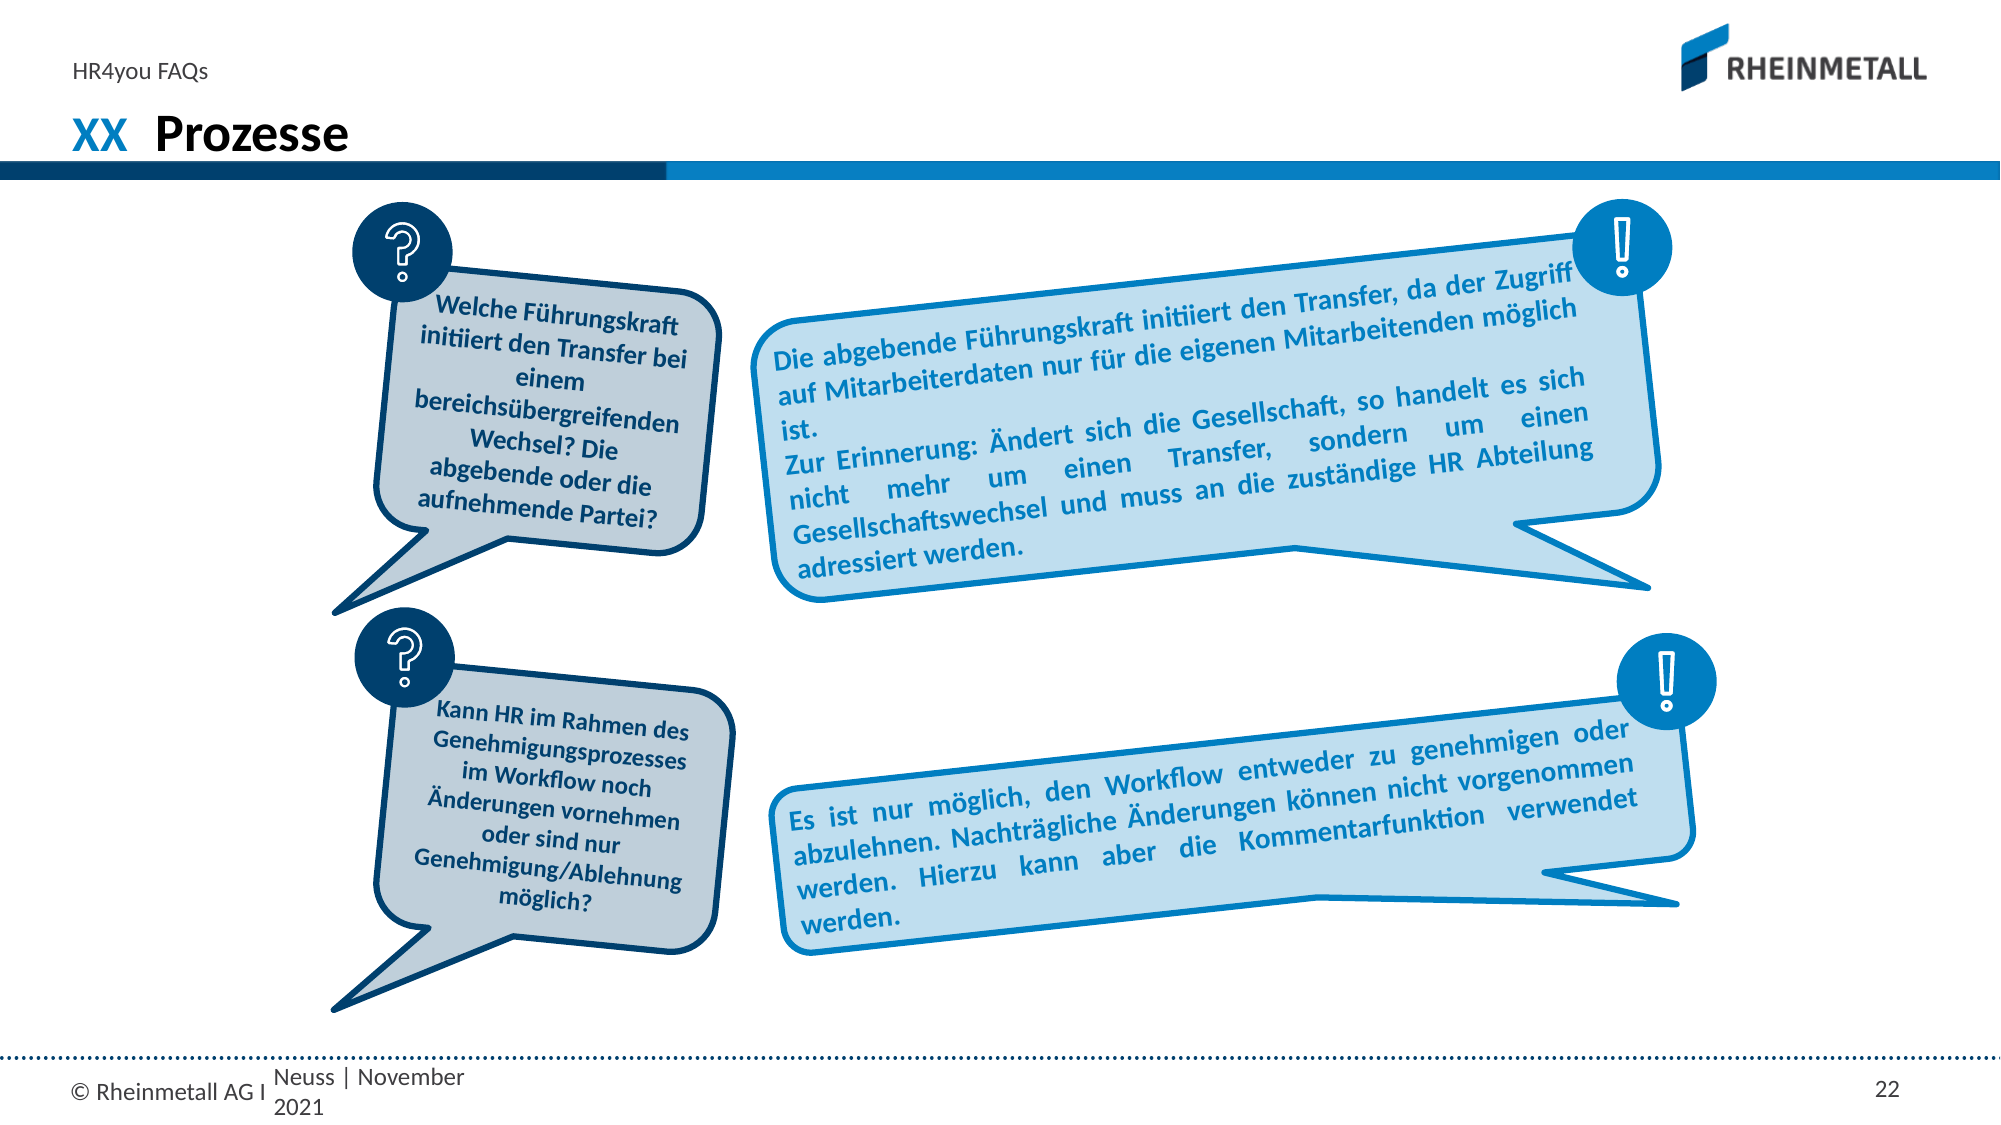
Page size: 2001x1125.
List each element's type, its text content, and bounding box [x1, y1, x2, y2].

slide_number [273, 1075, 494, 1106]
picture [0, 161, 2000, 180]
text_box [769, 803, 788, 944]
footer HR4you FAQs [72, 55, 1490, 85]
text_box Kann HR im Rahmen des Genehmigungsprozesses im Workflow noch Änderungen vornehmen oder sind nur Genehmigung/Ablehnung möglich? [331, 664, 735, 1012]
text_box [751, 234, 1661, 602]
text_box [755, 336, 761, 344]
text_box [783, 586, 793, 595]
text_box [1572, 198, 1673, 297]
picture [1681, 23, 1927, 92]
text_box [777, 697, 1611, 796]
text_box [355, 607, 455, 708]
text_box Es ist nur möglich, den Workflow entweder zu genehmigen oder abzulehnen. Nachträgliche Änderungen können nicht vorgenommen werden. Hierzu kann aber die Kommentarfunktion verwendet werden. [771, 701, 1659, 951]
text_box [794, 740, 1696, 955]
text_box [1616, 632, 1717, 731]
text_box Welche Führungskraft initiiert den Transfer bei einem bereichsübergreifenden Wechsel? Die abgebende oder die aufnehmende Partei? [333, 267, 722, 615]
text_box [352, 202, 453, 302]
title Prozesse [156, 97, 1927, 162]
slide_number 22 [1848, 1078, 1927, 1098]
list XX [72, 97, 156, 162]
